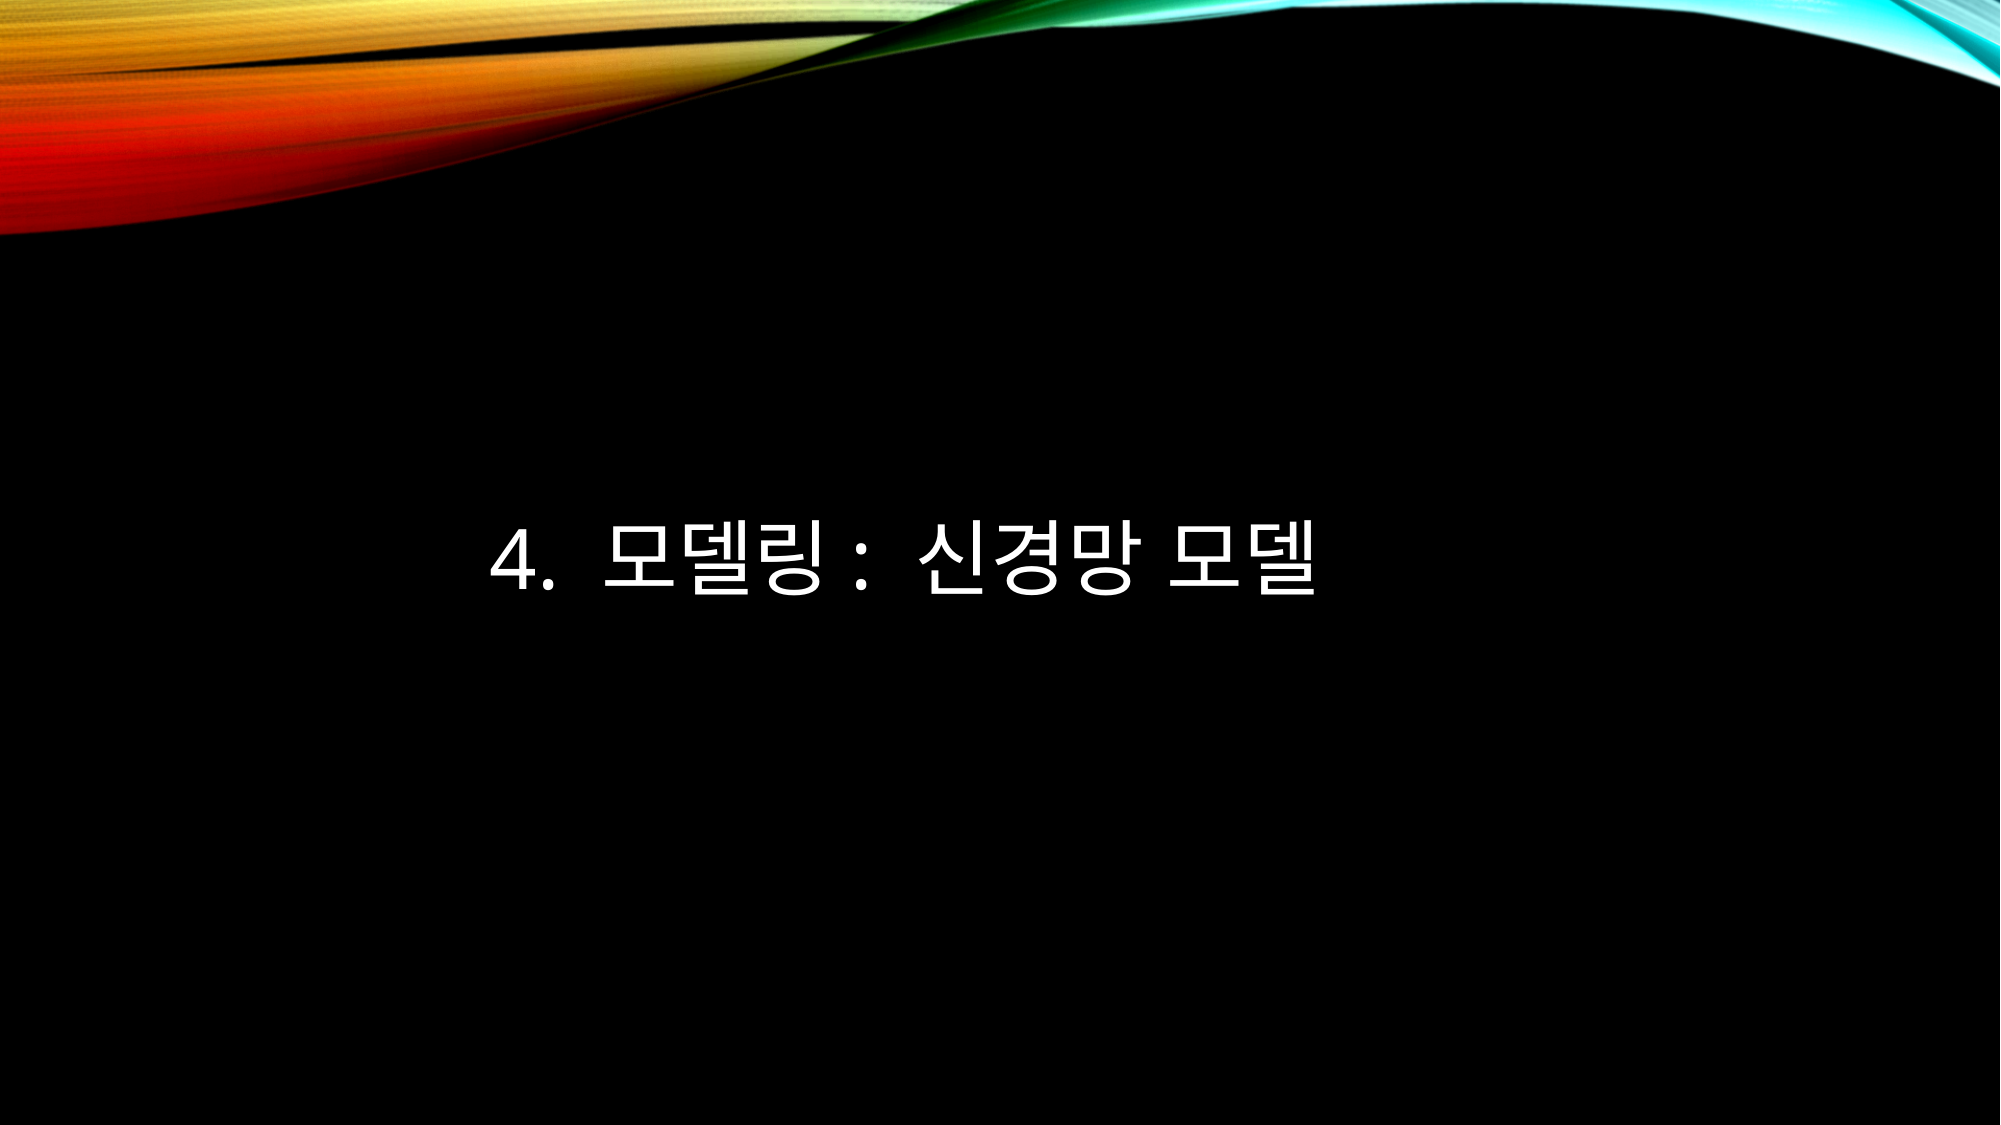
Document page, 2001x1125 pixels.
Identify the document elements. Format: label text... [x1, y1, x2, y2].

title 4. 모델링: 신경망 모델 [0, 456, 1359, 669]
picture [0, 0, 2000, 237]
